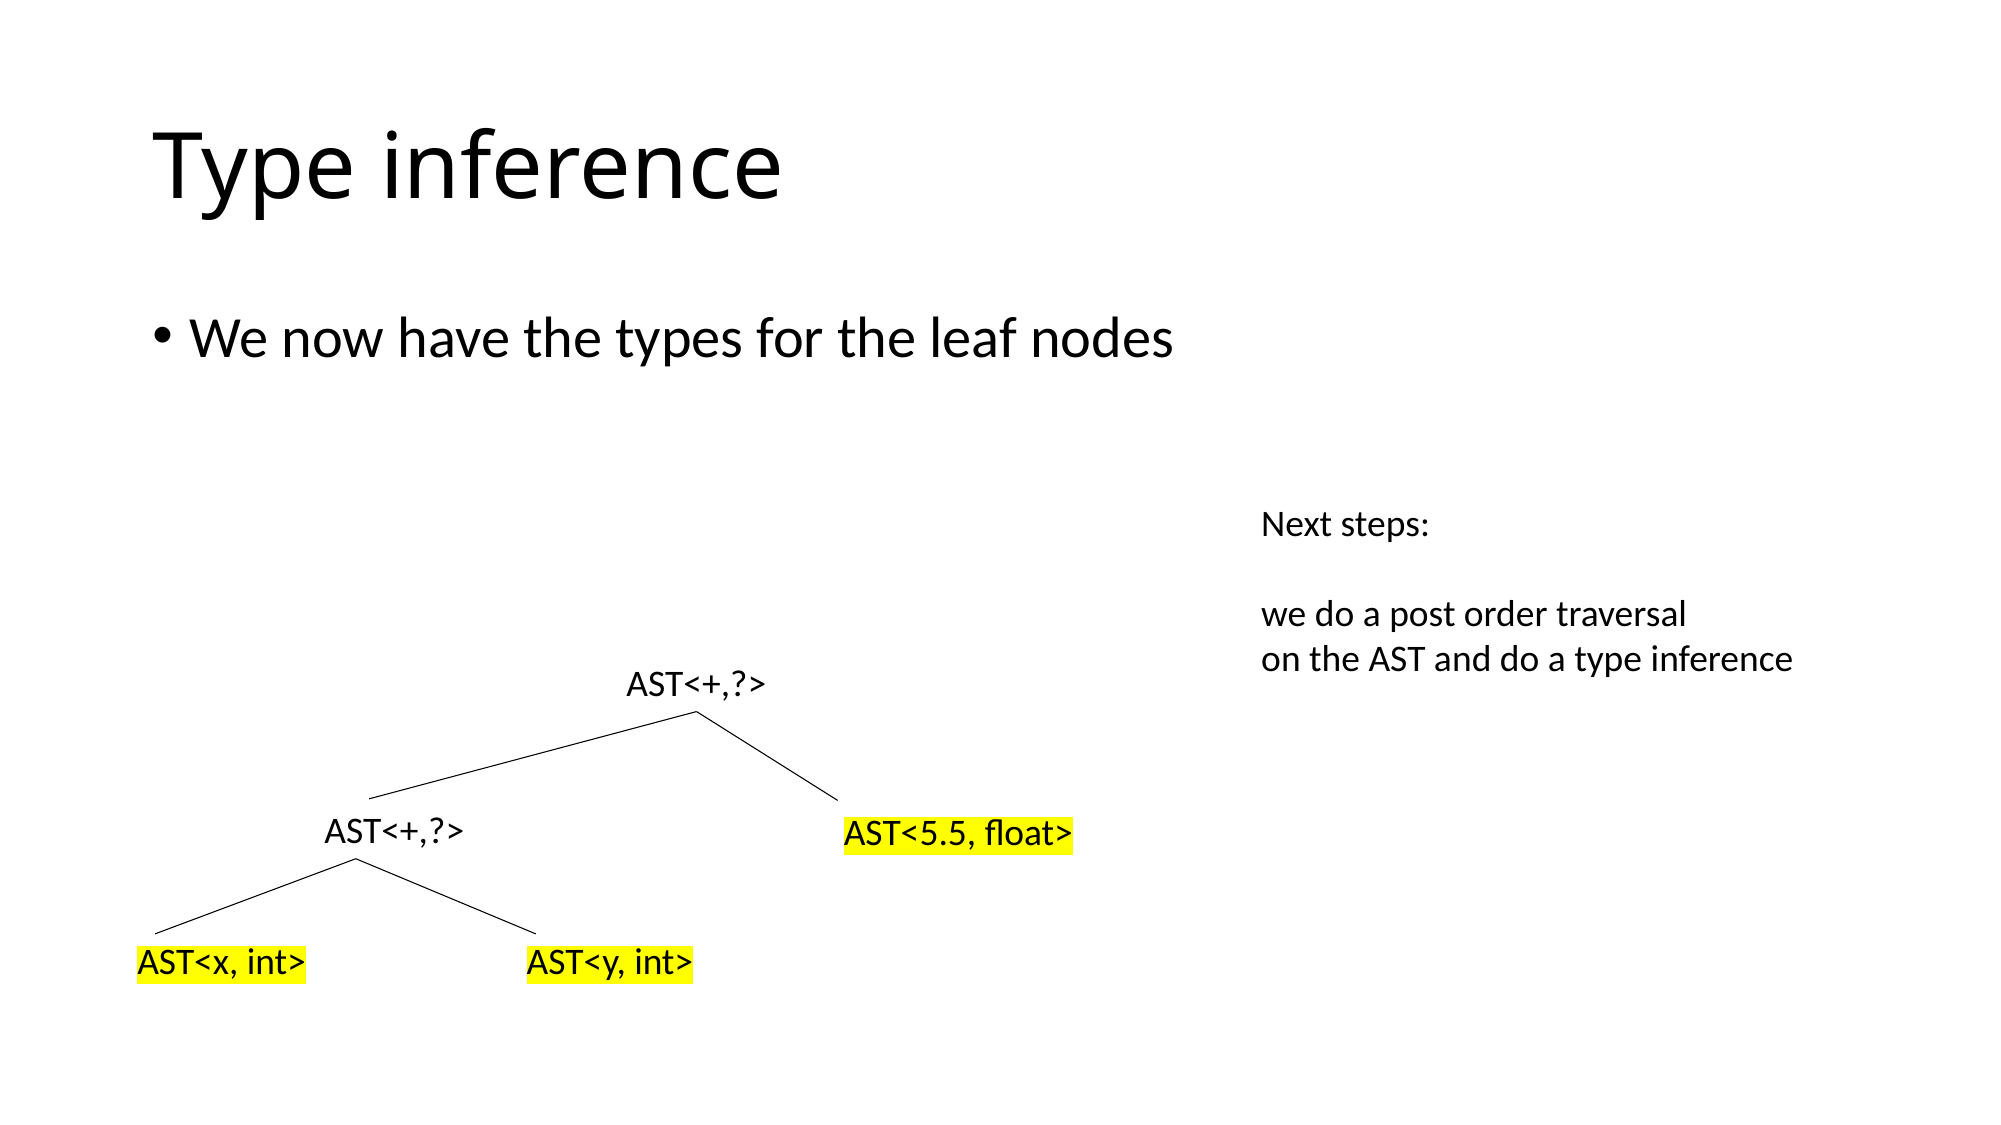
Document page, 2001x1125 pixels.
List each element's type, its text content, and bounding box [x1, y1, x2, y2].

text_box AST<y, int> [511, 929, 709, 989]
text_box AST<x, int> [122, 929, 322, 989]
text_box Next steps: we do a post order traversal on the AST and do a type inference [1246, 491, 1809, 687]
title Type inference [137, 59, 1863, 278]
list We now have the types for the leaf nodes [137, 299, 1863, 443]
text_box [154, 858, 355, 934]
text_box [355, 858, 536, 934]
text_box AST<+,?> [309, 798, 480, 858]
text_box AST<+,?> [611, 651, 782, 712]
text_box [369, 712, 696, 799]
text_box AST<5.5, float> [828, 800, 1088, 861]
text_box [696, 712, 838, 801]
